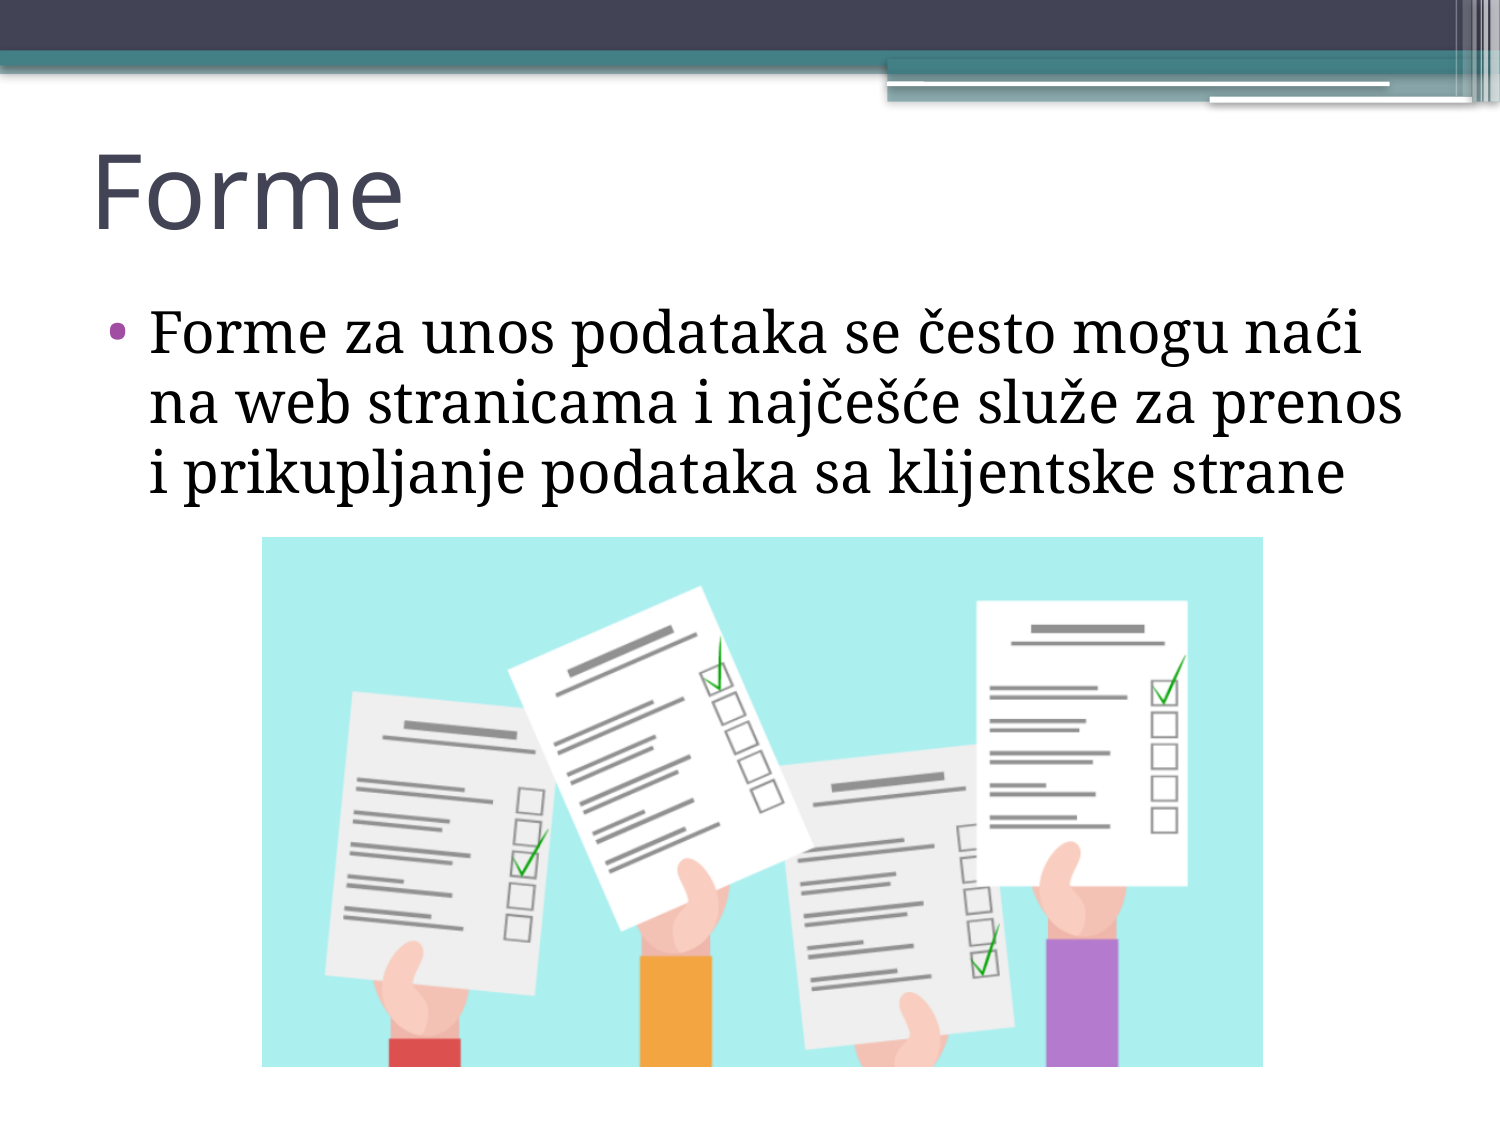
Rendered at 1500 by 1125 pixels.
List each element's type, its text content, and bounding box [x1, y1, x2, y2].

picture [262, 537, 1263, 1067]
title Forme [75, 99, 1425, 275]
list Forme za unos podataka se često mogu naći na web stranicama i najčešće služe za prenos i prikupljanje podataka sa klijentske strane [75, 287, 1425, 1079]
